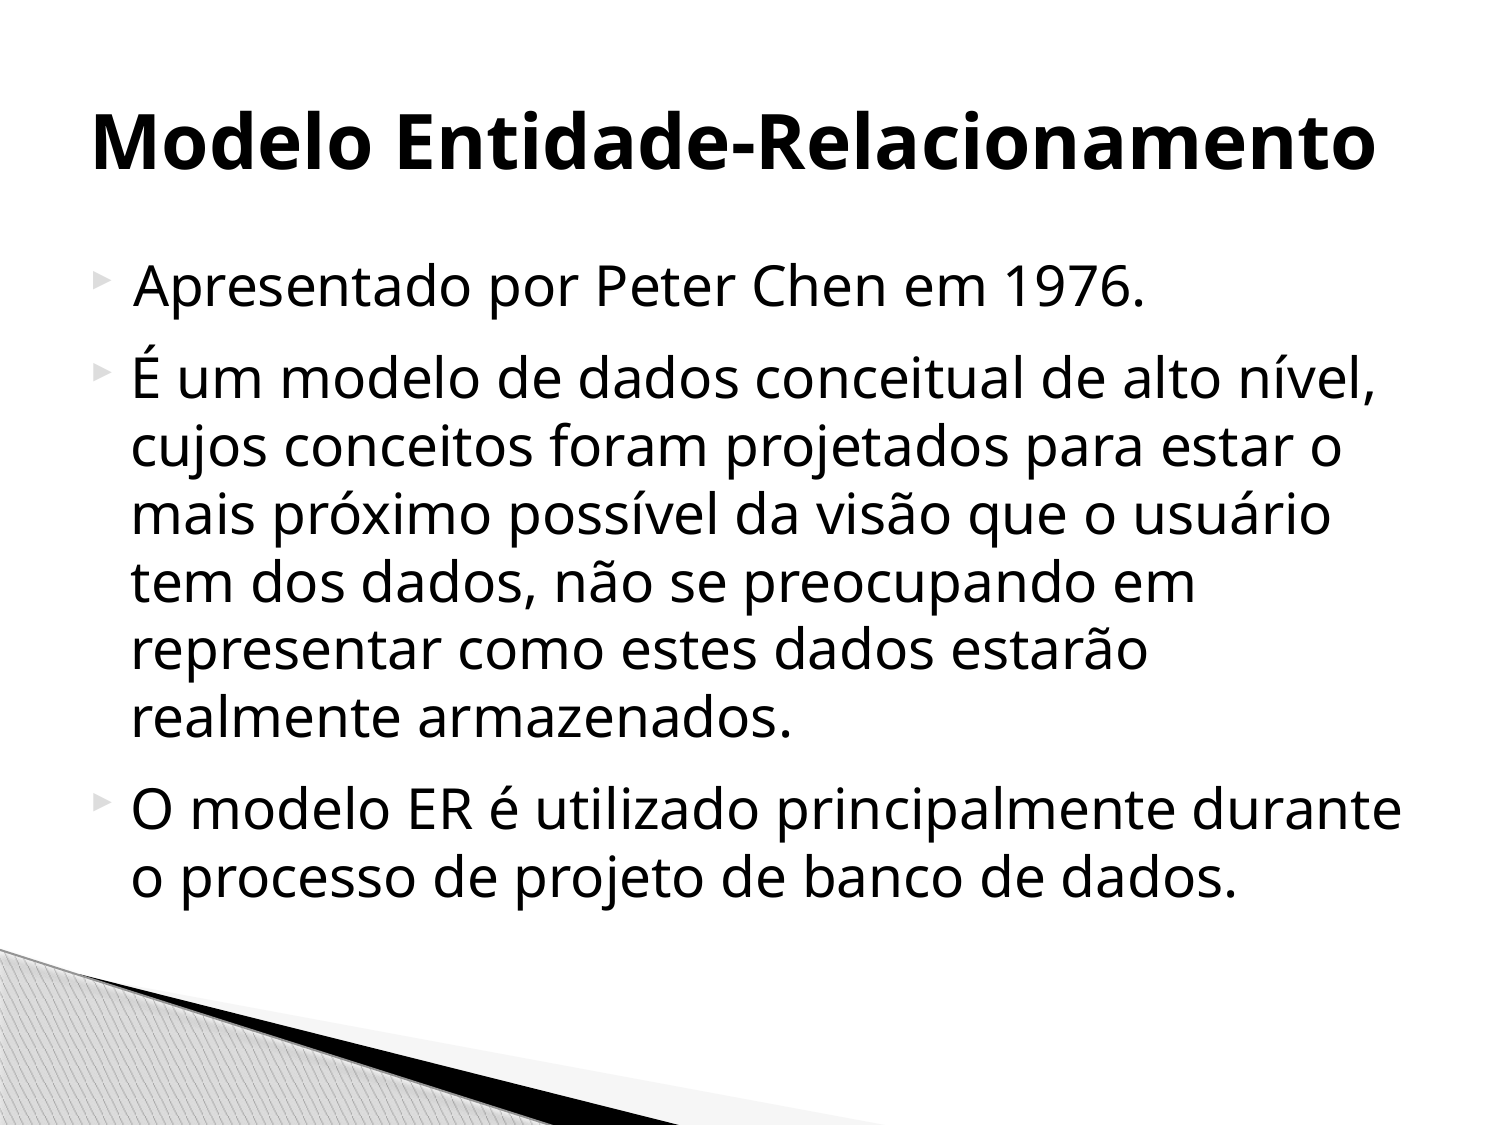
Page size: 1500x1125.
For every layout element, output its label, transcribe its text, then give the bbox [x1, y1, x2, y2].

title Modelo Entidade-Relacionamento [75, 45, 1425, 233]
list Apresentado por Peter Chen em 1976. É um modelo de dados conceitual de alto nível, cujos conceitos foram projetados para estar o mais próximo possível da visão que o usuário tem dos dados, não se preocupando em representar como estes dados estarão realmente armazenados. O modelo ER é utilizado principalmente durante o processo de projeto de banco de dados. [75, 243, 1425, 986]
